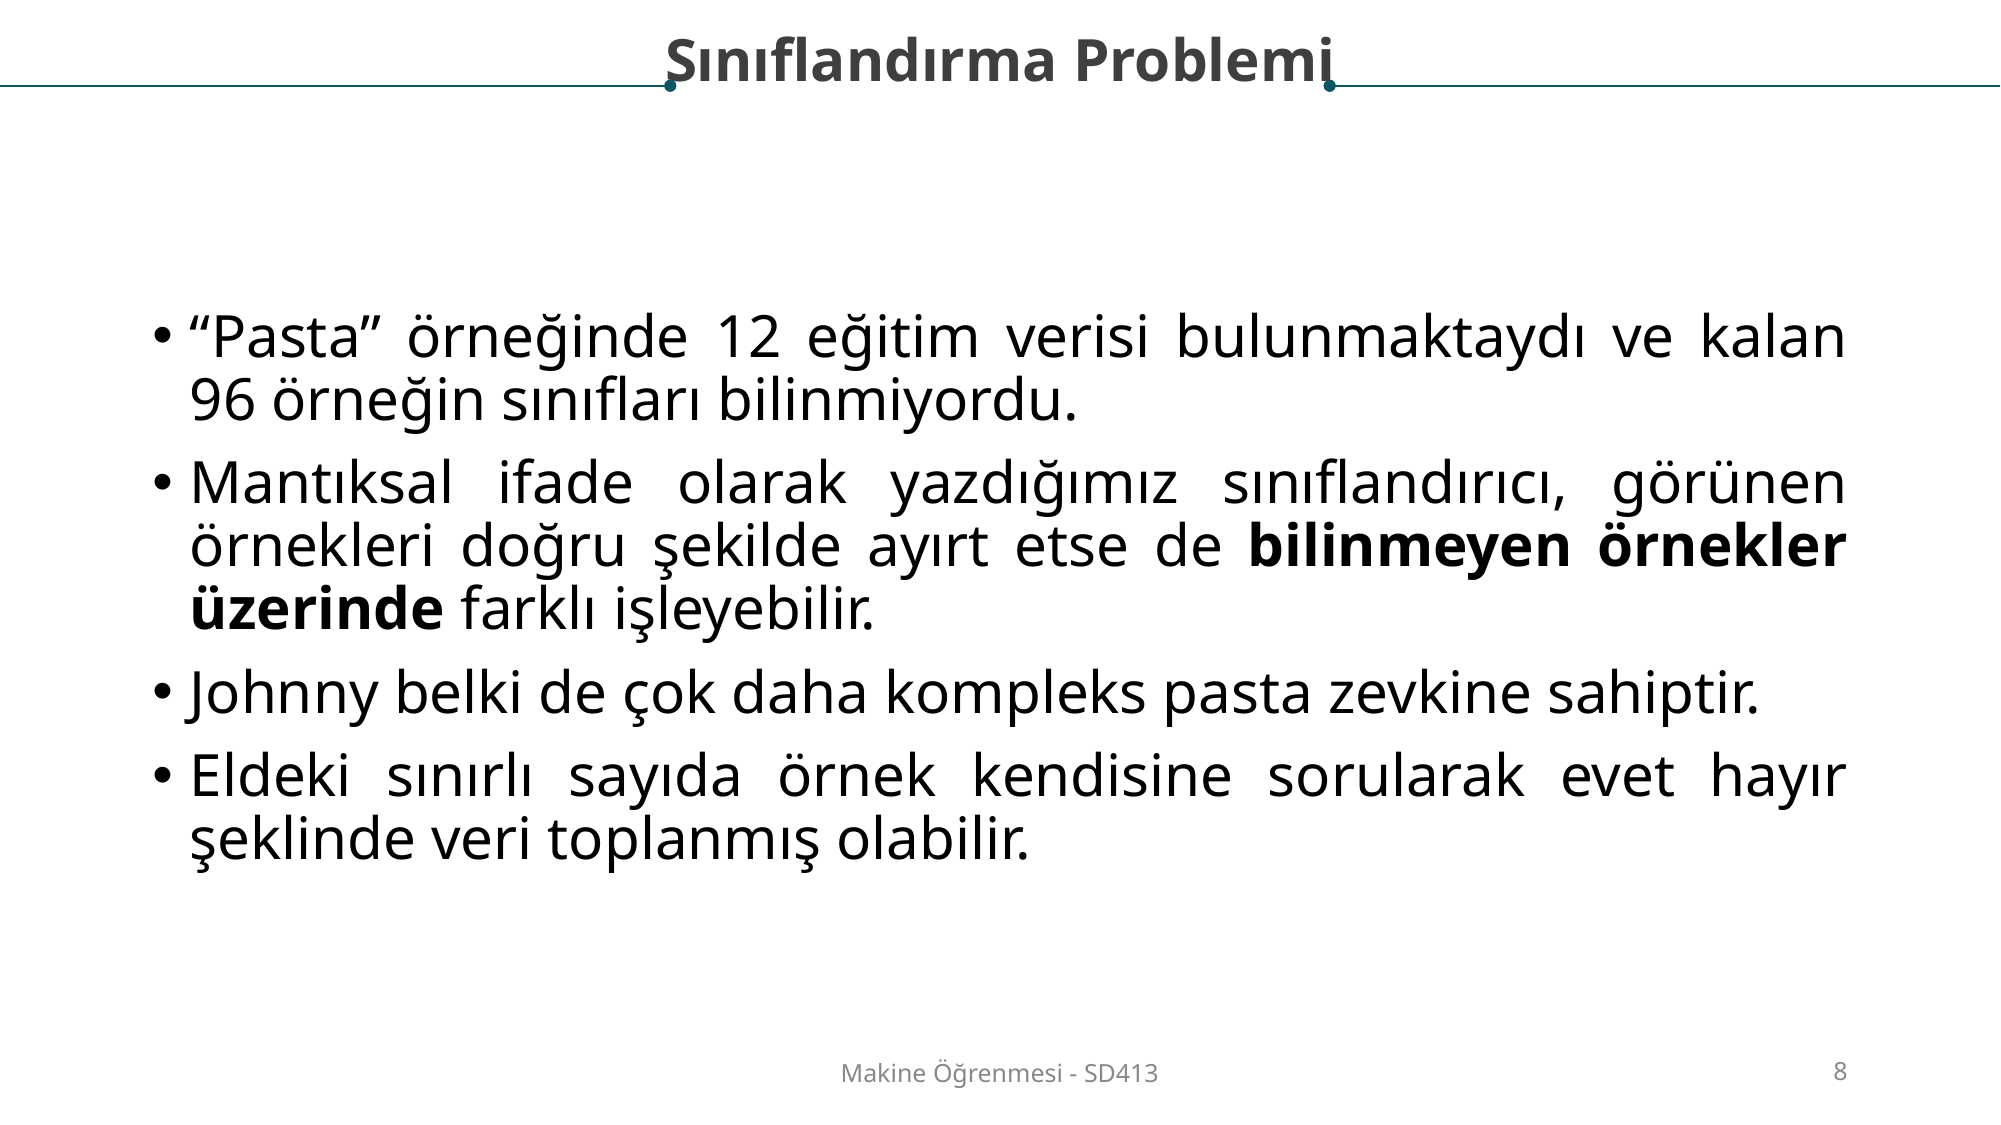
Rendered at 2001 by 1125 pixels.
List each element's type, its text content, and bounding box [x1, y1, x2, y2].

list “Pasta” örneğinde 12 eğitim verisi bulunmaktaydı ve kalan 96 örneğin sınıfları bilinmiyordu. Mantıksal ifade olarak yazdığımız sınıflandırıcı, görünen örnekleri doğru şekilde ayırt etse de bilinmeyen örnekler üzerinde farklı işleyebilir. Johnny belki de çok daha kompleks pasta zevkine sahiptir. Eldeki sınırlı sayıda örnek kendisine sorularak evet hayır şeklinde veri toplanmış olabilir. [137, 299, 1863, 1014]
text_box Sınıflandırma Problemi [37, 31, 1963, 165]
slide_number ‹#› [1412, 1042, 1863, 1103]
footer Makine Öğrenmesi - SD413 [662, 1042, 1338, 1103]
